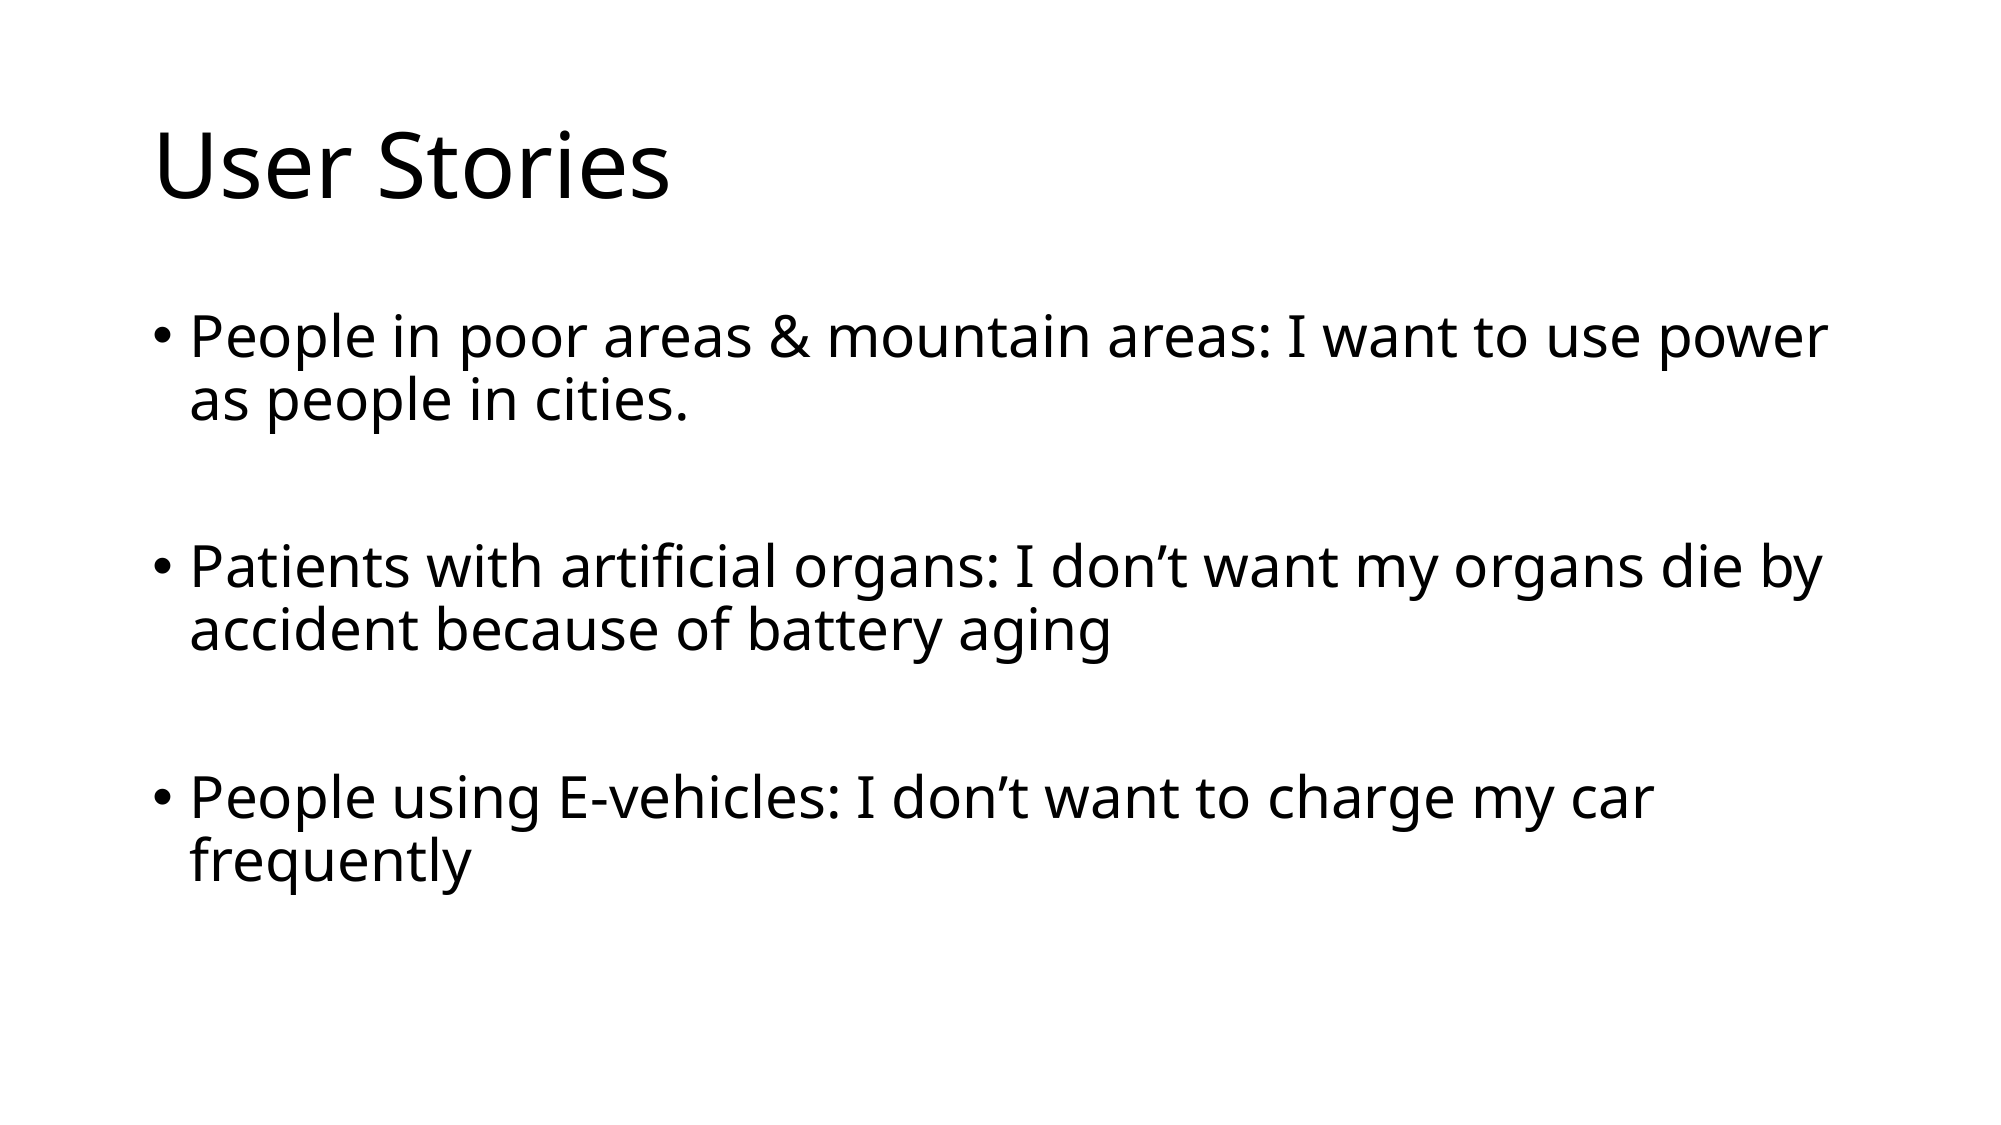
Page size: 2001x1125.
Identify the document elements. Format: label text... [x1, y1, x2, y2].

list People in poor areas & mountain areas: I want to use power as people in cities. Patients with artificial organs: I don’t want my organs die by accident because of battery aging People using E-vehicles: I don’t want to charge my car frequently [137, 299, 1863, 1014]
title User Stories [137, 59, 1863, 278]
